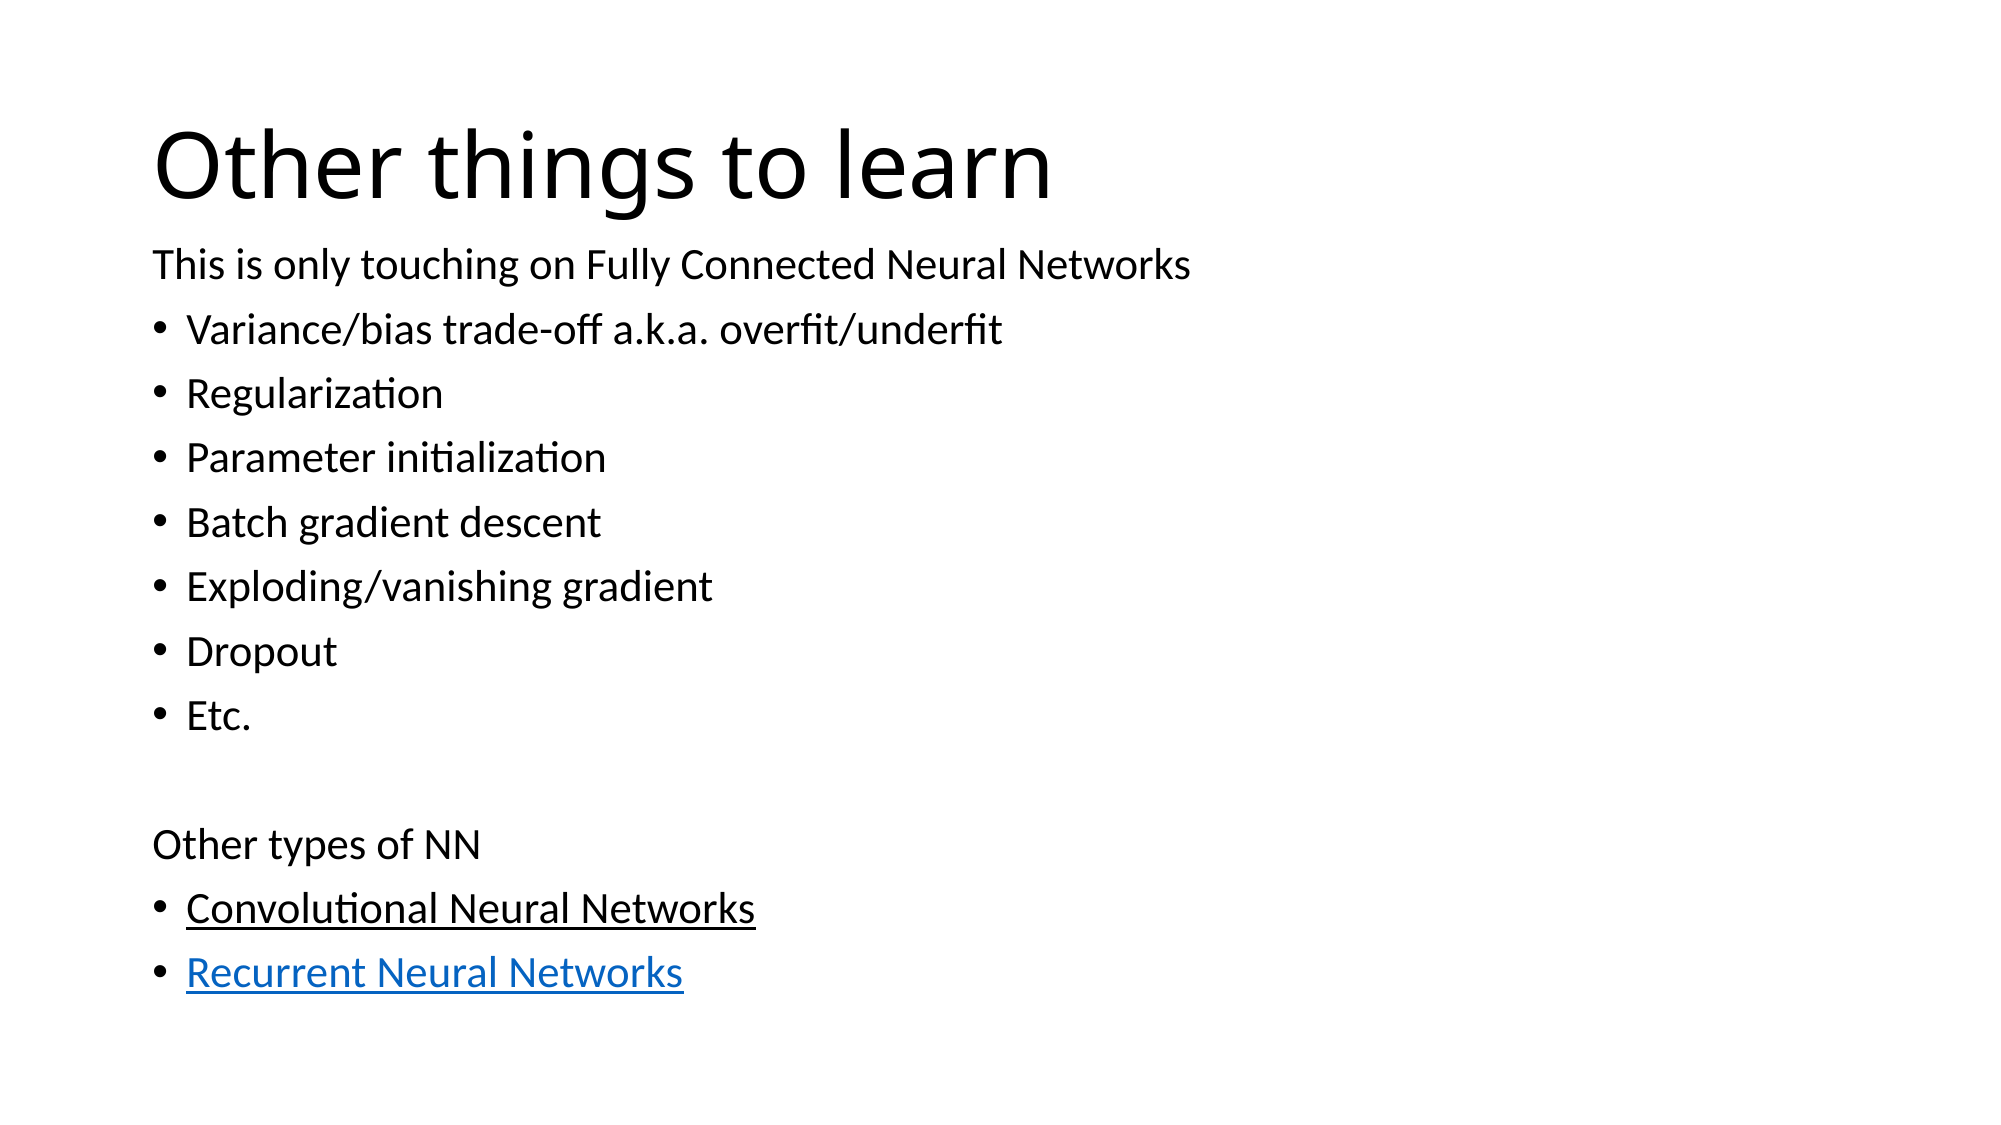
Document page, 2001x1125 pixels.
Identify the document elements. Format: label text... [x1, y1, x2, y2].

title Other things to learn [137, 59, 1863, 233]
list This is only touching on Fully Connected Neural Networks Variance/bias trade-off a.k.a. overfit/underfit Regularization Parameter initialization Batch gradient descent Exploding/vanishing gradient Dropout Etc. Other types of NN Convolutional Neural Networks Recurrent Neural Networks [137, 233, 1863, 1014]
